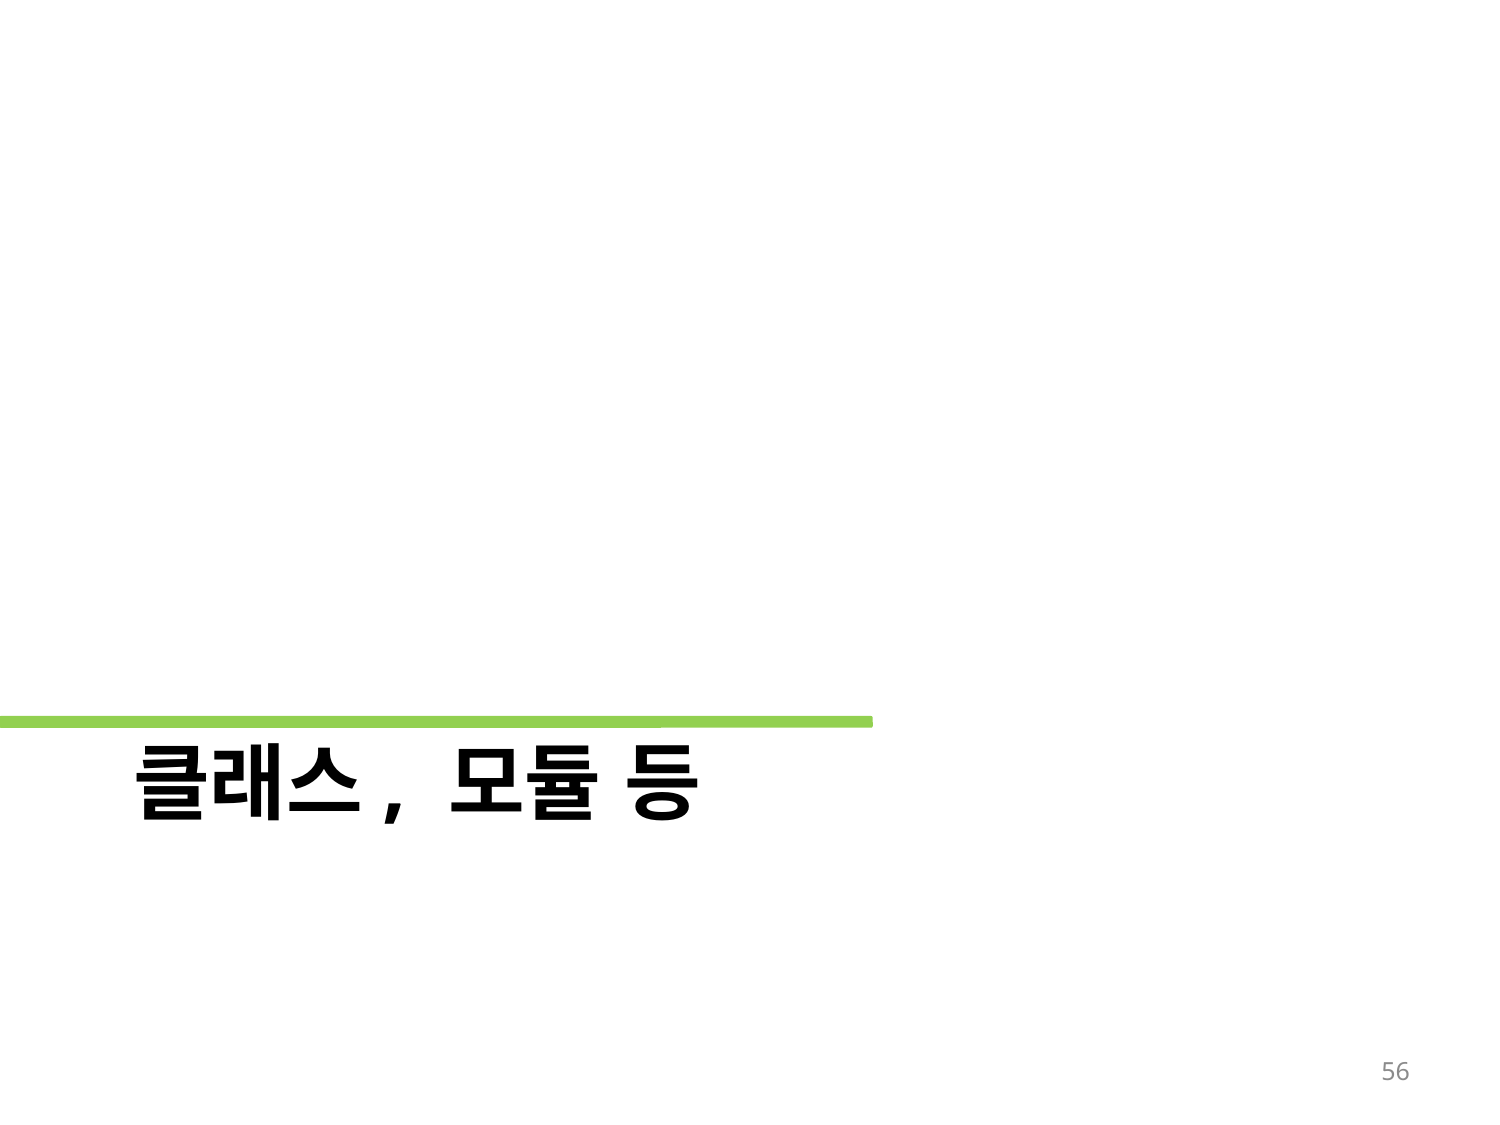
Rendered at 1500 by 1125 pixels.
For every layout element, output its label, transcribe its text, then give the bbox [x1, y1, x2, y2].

text_box [0, 713, 875, 730]
title 클래스, 모듈 등 [118, 722, 1394, 947]
slide_number 56 [1074, 1042, 1425, 1103]
